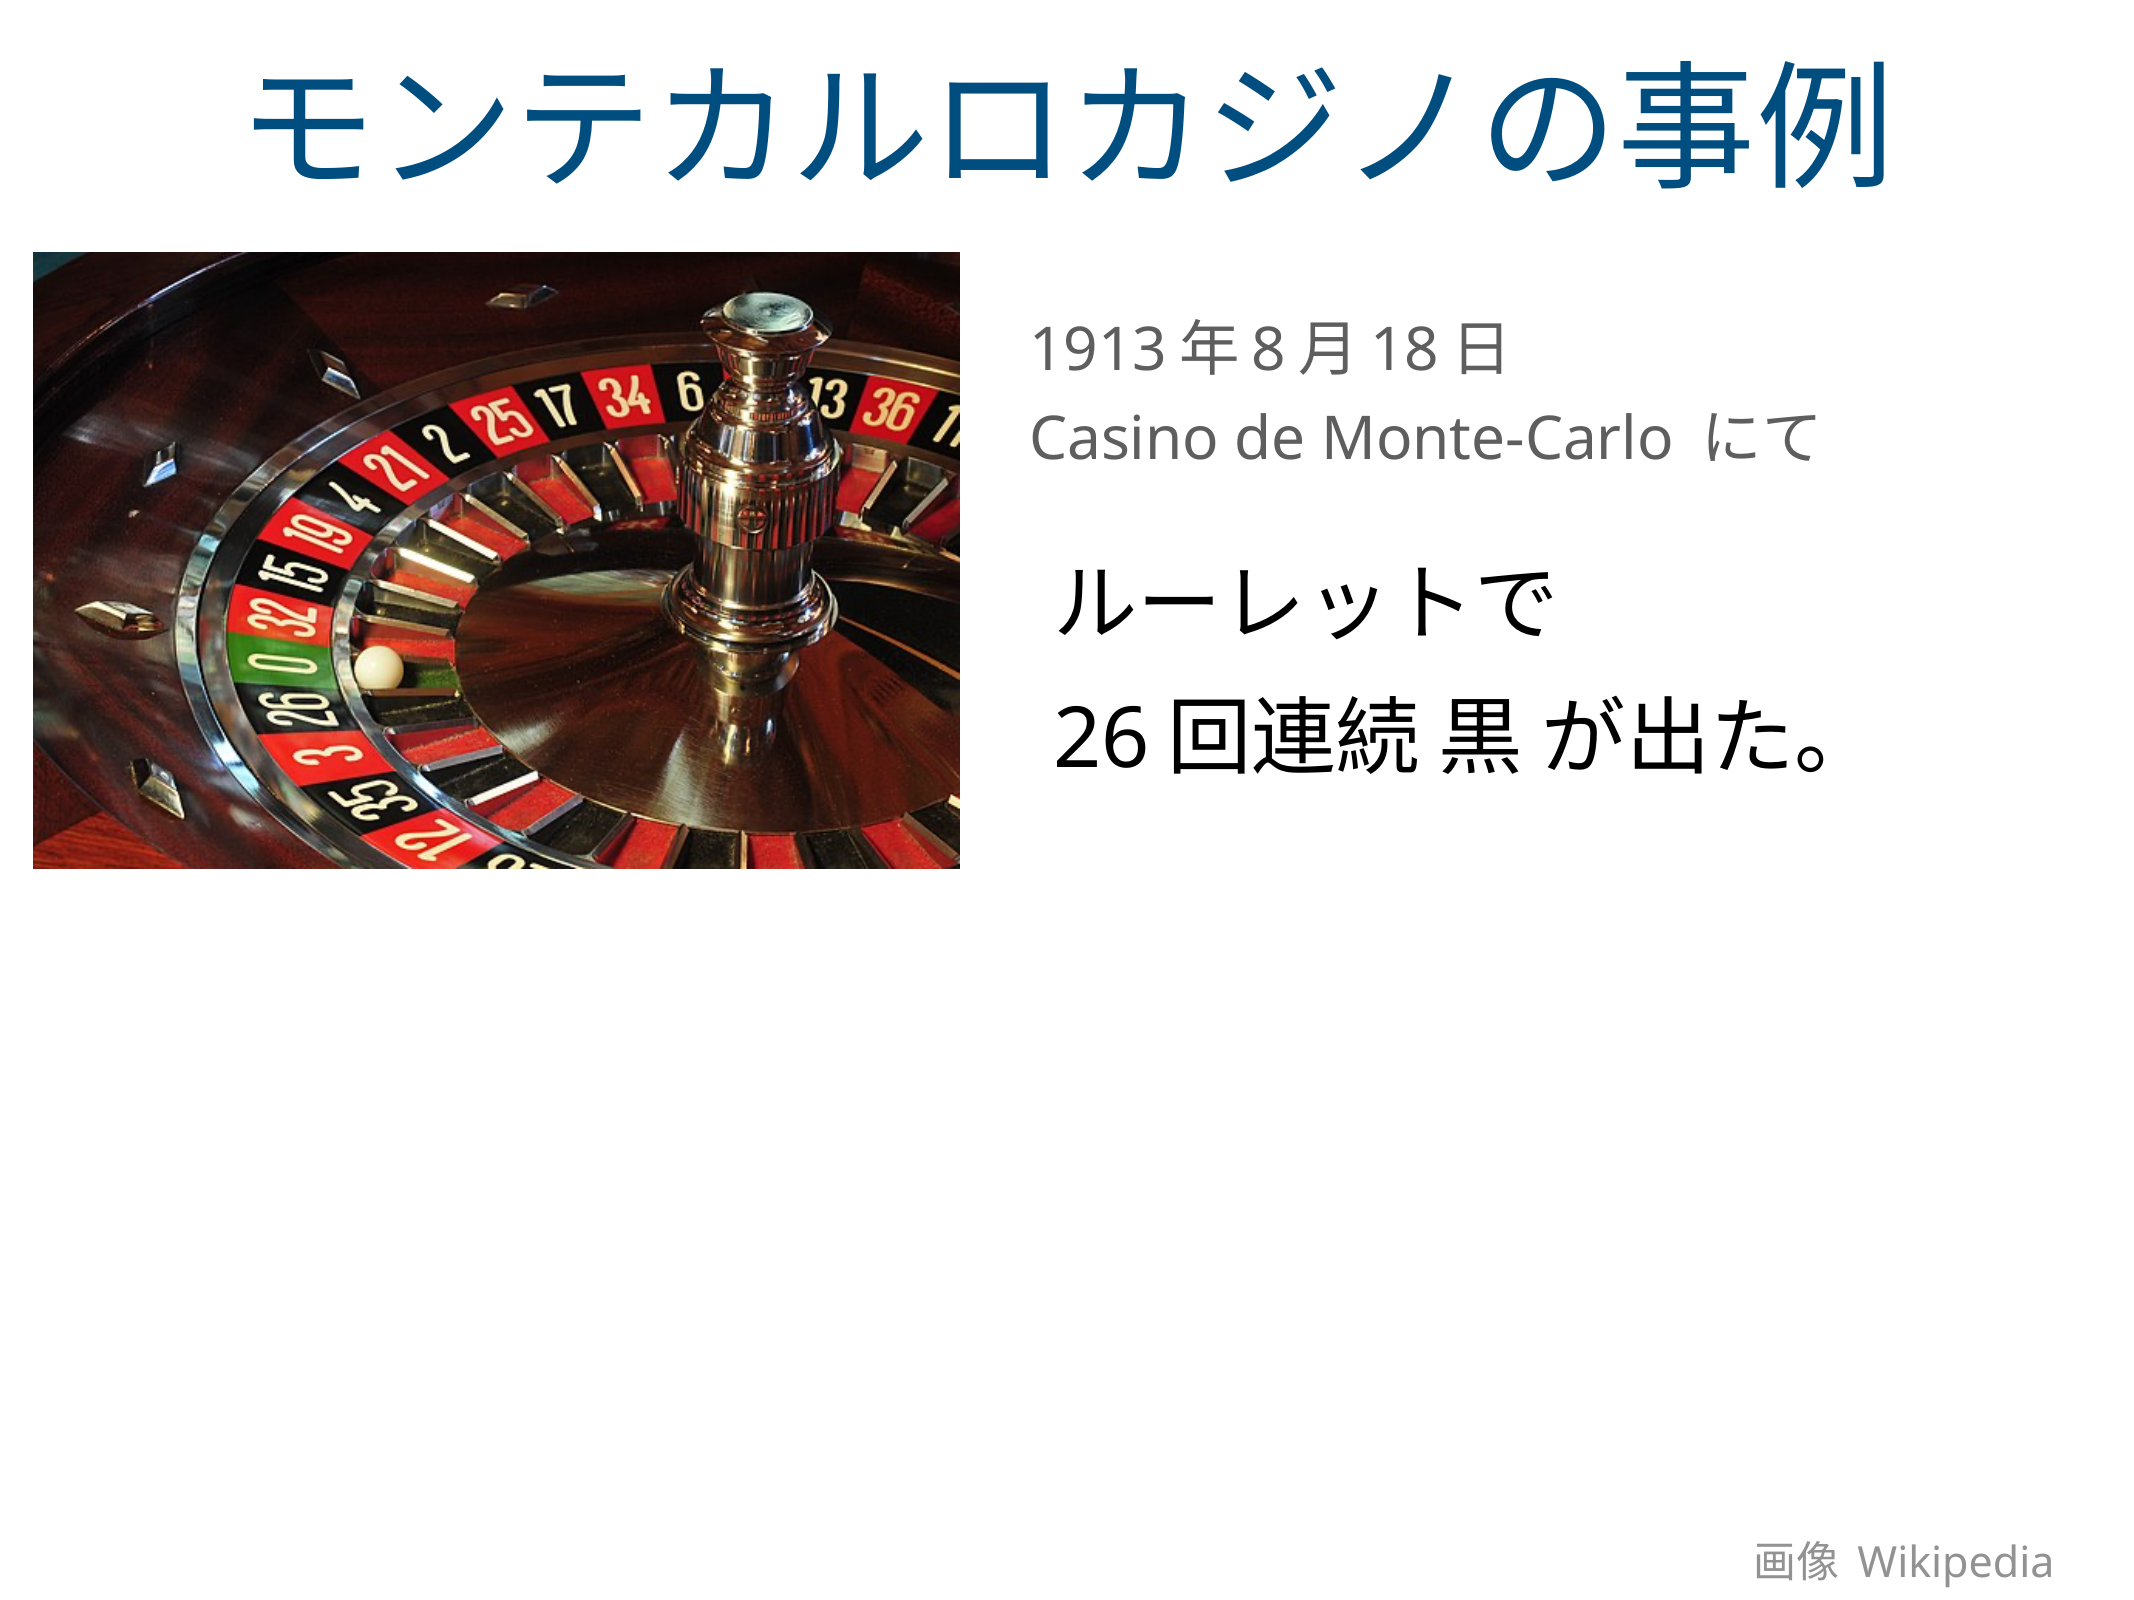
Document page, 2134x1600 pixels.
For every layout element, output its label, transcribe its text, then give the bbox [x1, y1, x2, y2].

text_box Casino de Monte-Carlo にて [1024, 394, 2072, 477]
text_box 1913年8月18日 [1024, 305, 2072, 388]
text_box ルーレットで [1048, 545, 1655, 656]
picture [33, 252, 961, 870]
text_box 画像 Wikipedia [1748, 1529, 2124, 1591]
text_box 26回連続 黒 が出た。 [1048, 678, 2048, 789]
title モンテカルロカジノの事例 [40, 47, 2093, 197]
